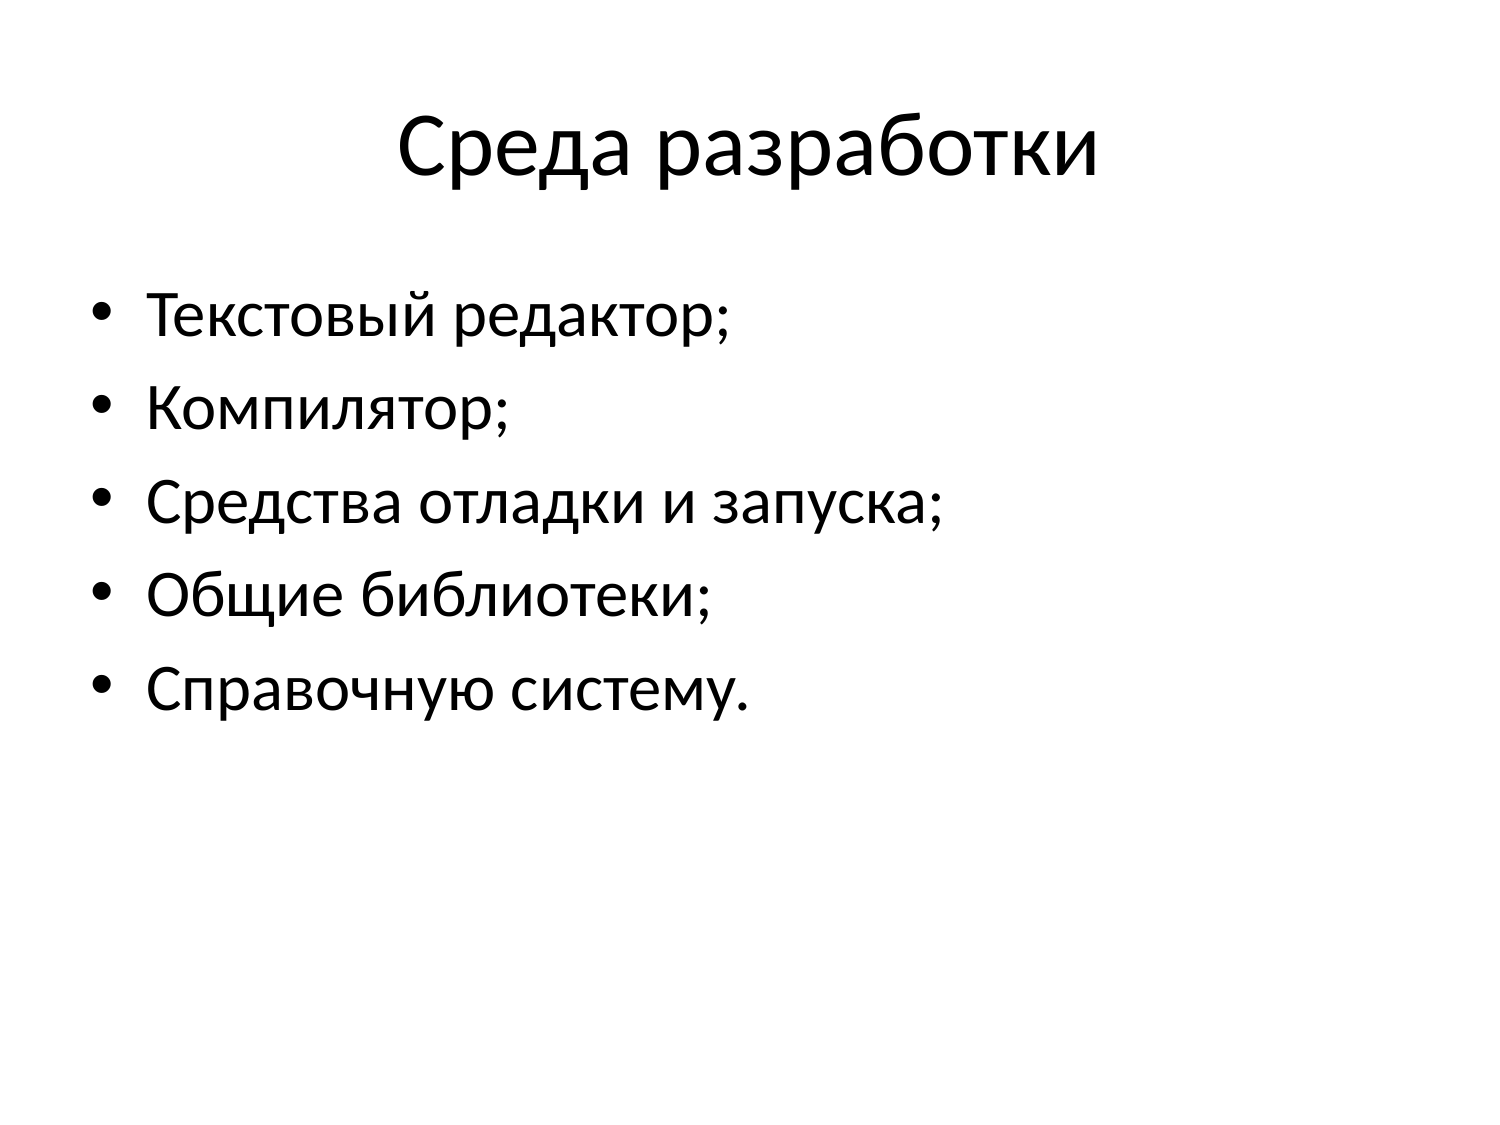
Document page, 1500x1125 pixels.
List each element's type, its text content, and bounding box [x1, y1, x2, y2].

title Среда разработки [75, 45, 1425, 233]
list Текстовый редактор; Компилятор; Средства отладки и запуска; Общие библиотеки; Справочную систему. [75, 262, 1425, 1005]
